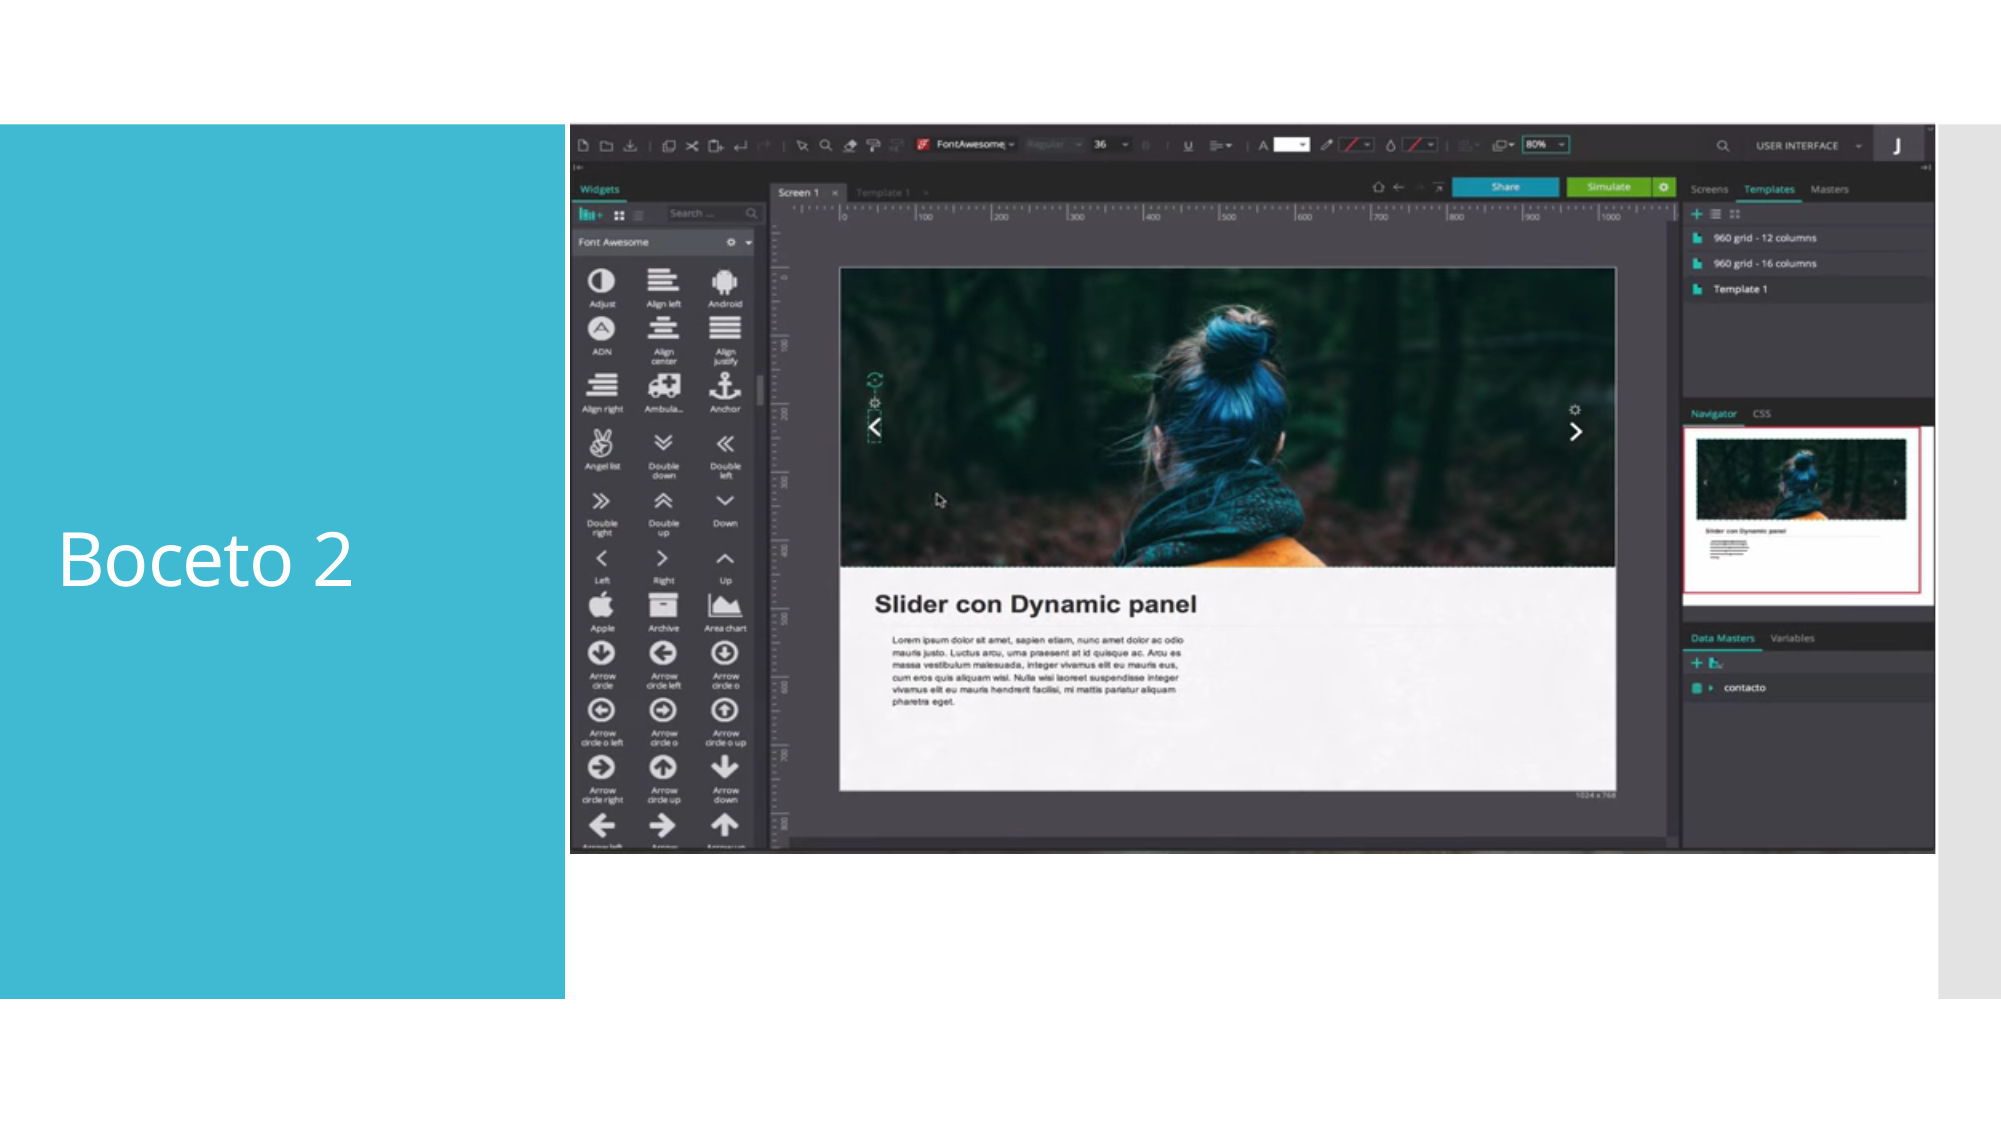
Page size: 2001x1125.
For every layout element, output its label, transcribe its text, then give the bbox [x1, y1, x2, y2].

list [569, 122, 1936, 855]
title Boceto 2 [41, 184, 525, 940]
